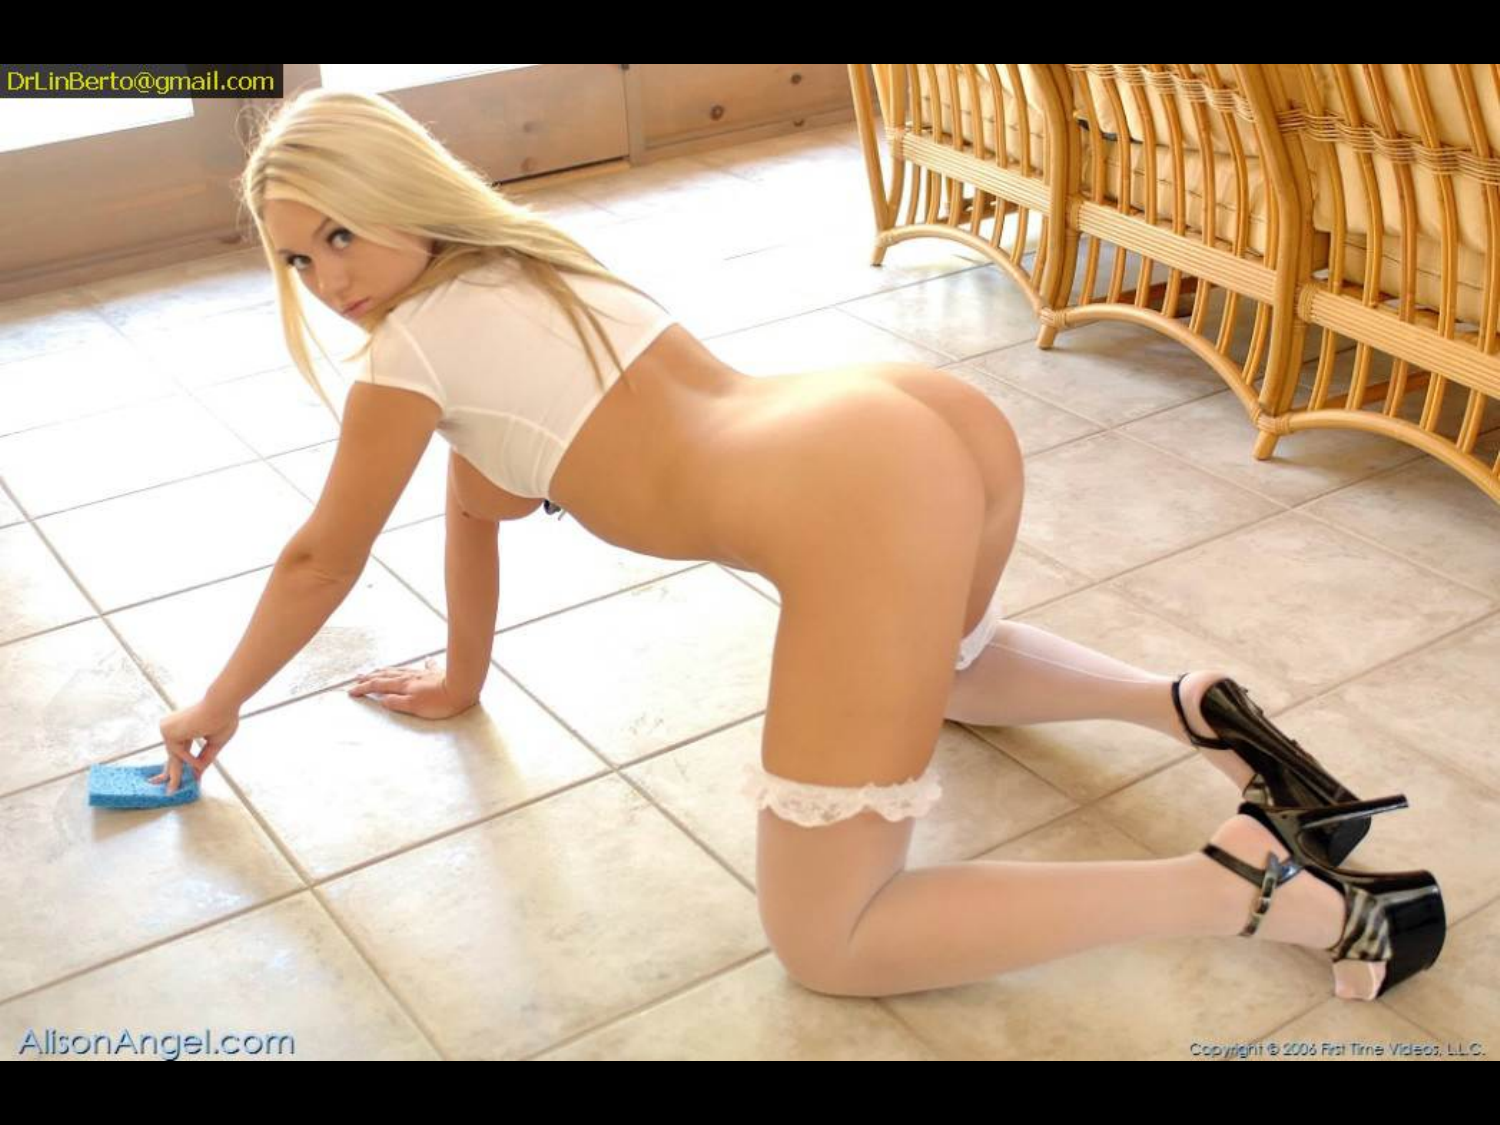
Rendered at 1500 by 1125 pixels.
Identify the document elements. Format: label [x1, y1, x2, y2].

picture [0, 63, 1500, 1061]
